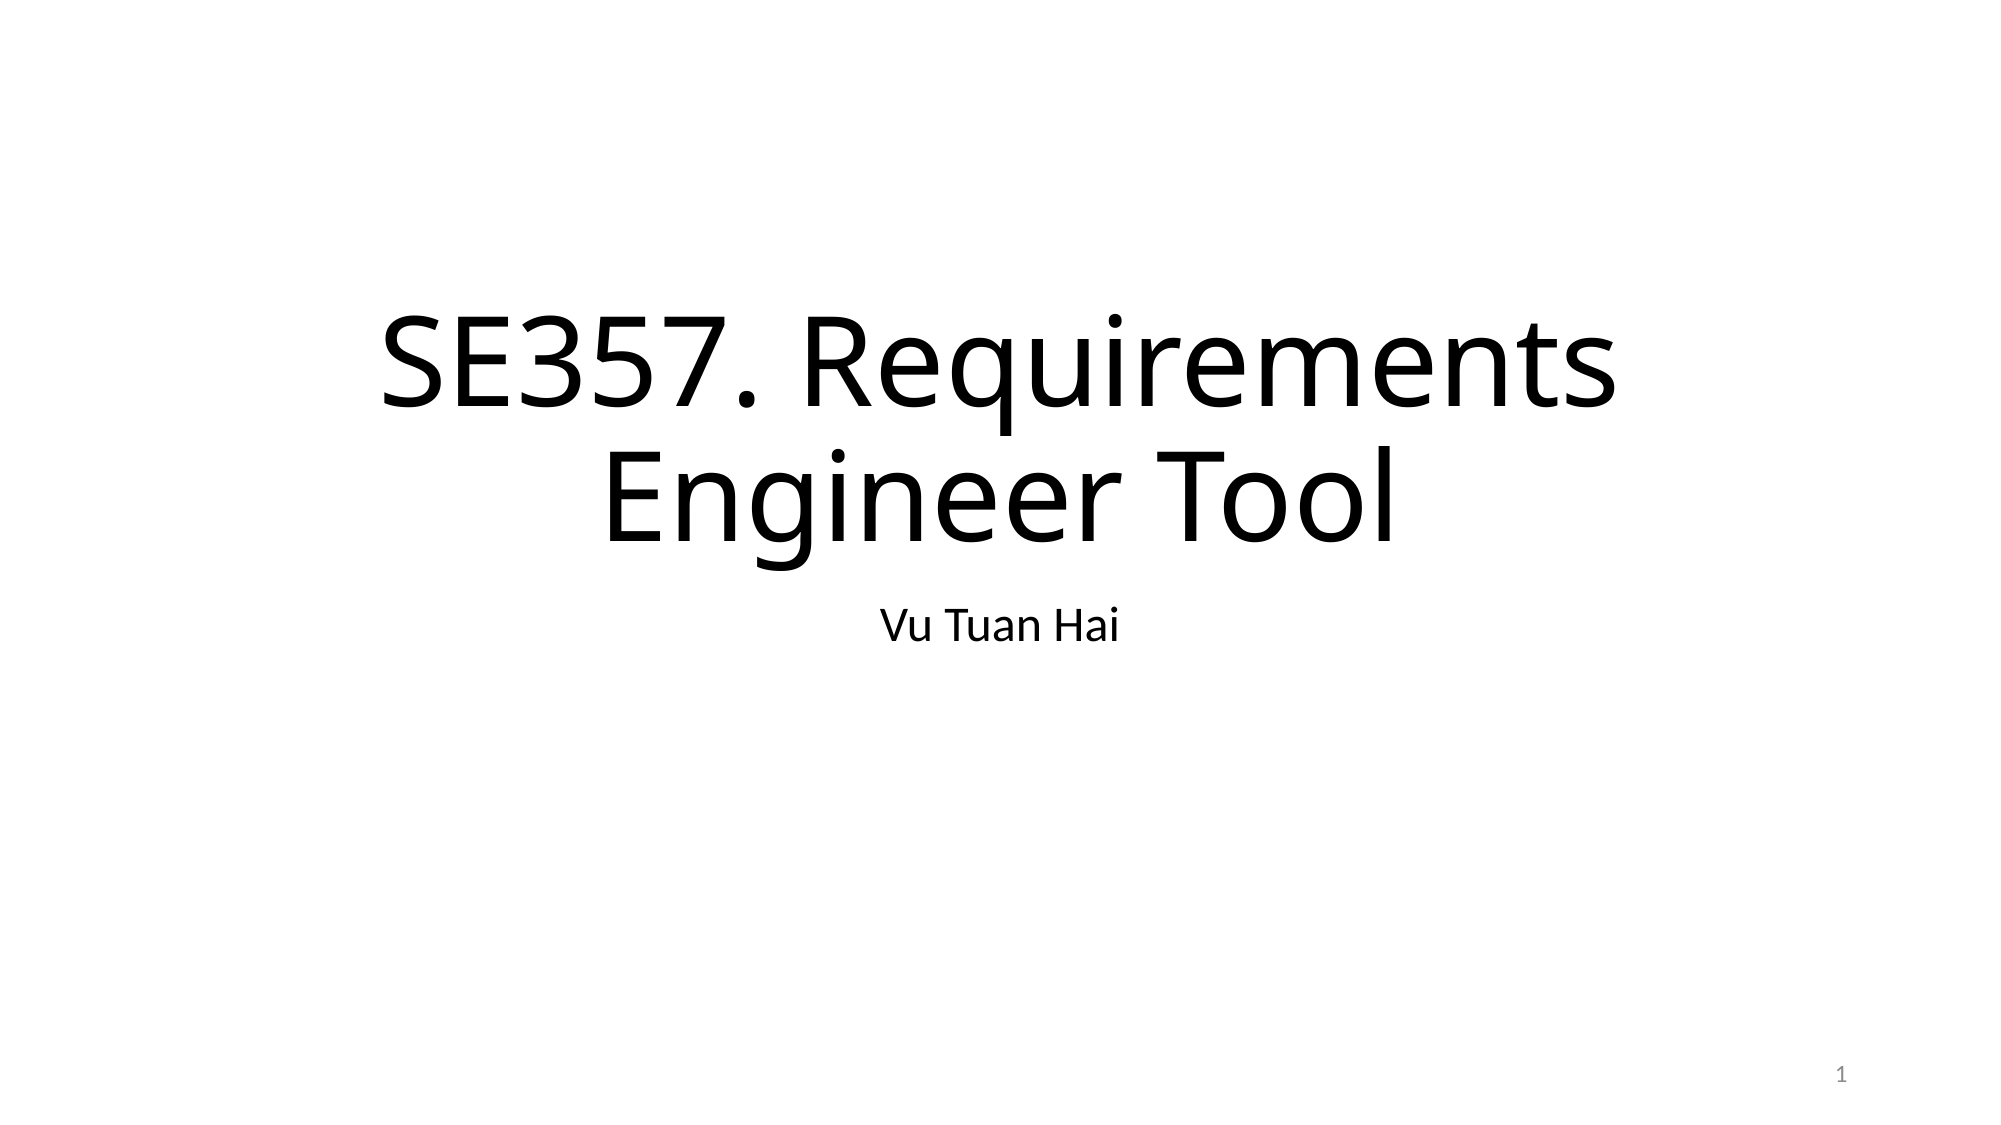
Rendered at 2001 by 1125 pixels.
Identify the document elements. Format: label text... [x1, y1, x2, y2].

slide_number 1 [1412, 1042, 1863, 1103]
subtitle Vu Tuan Hai [249, 590, 1750, 863]
title SE357. Requirements Engineer Tool [249, 184, 1750, 576]
